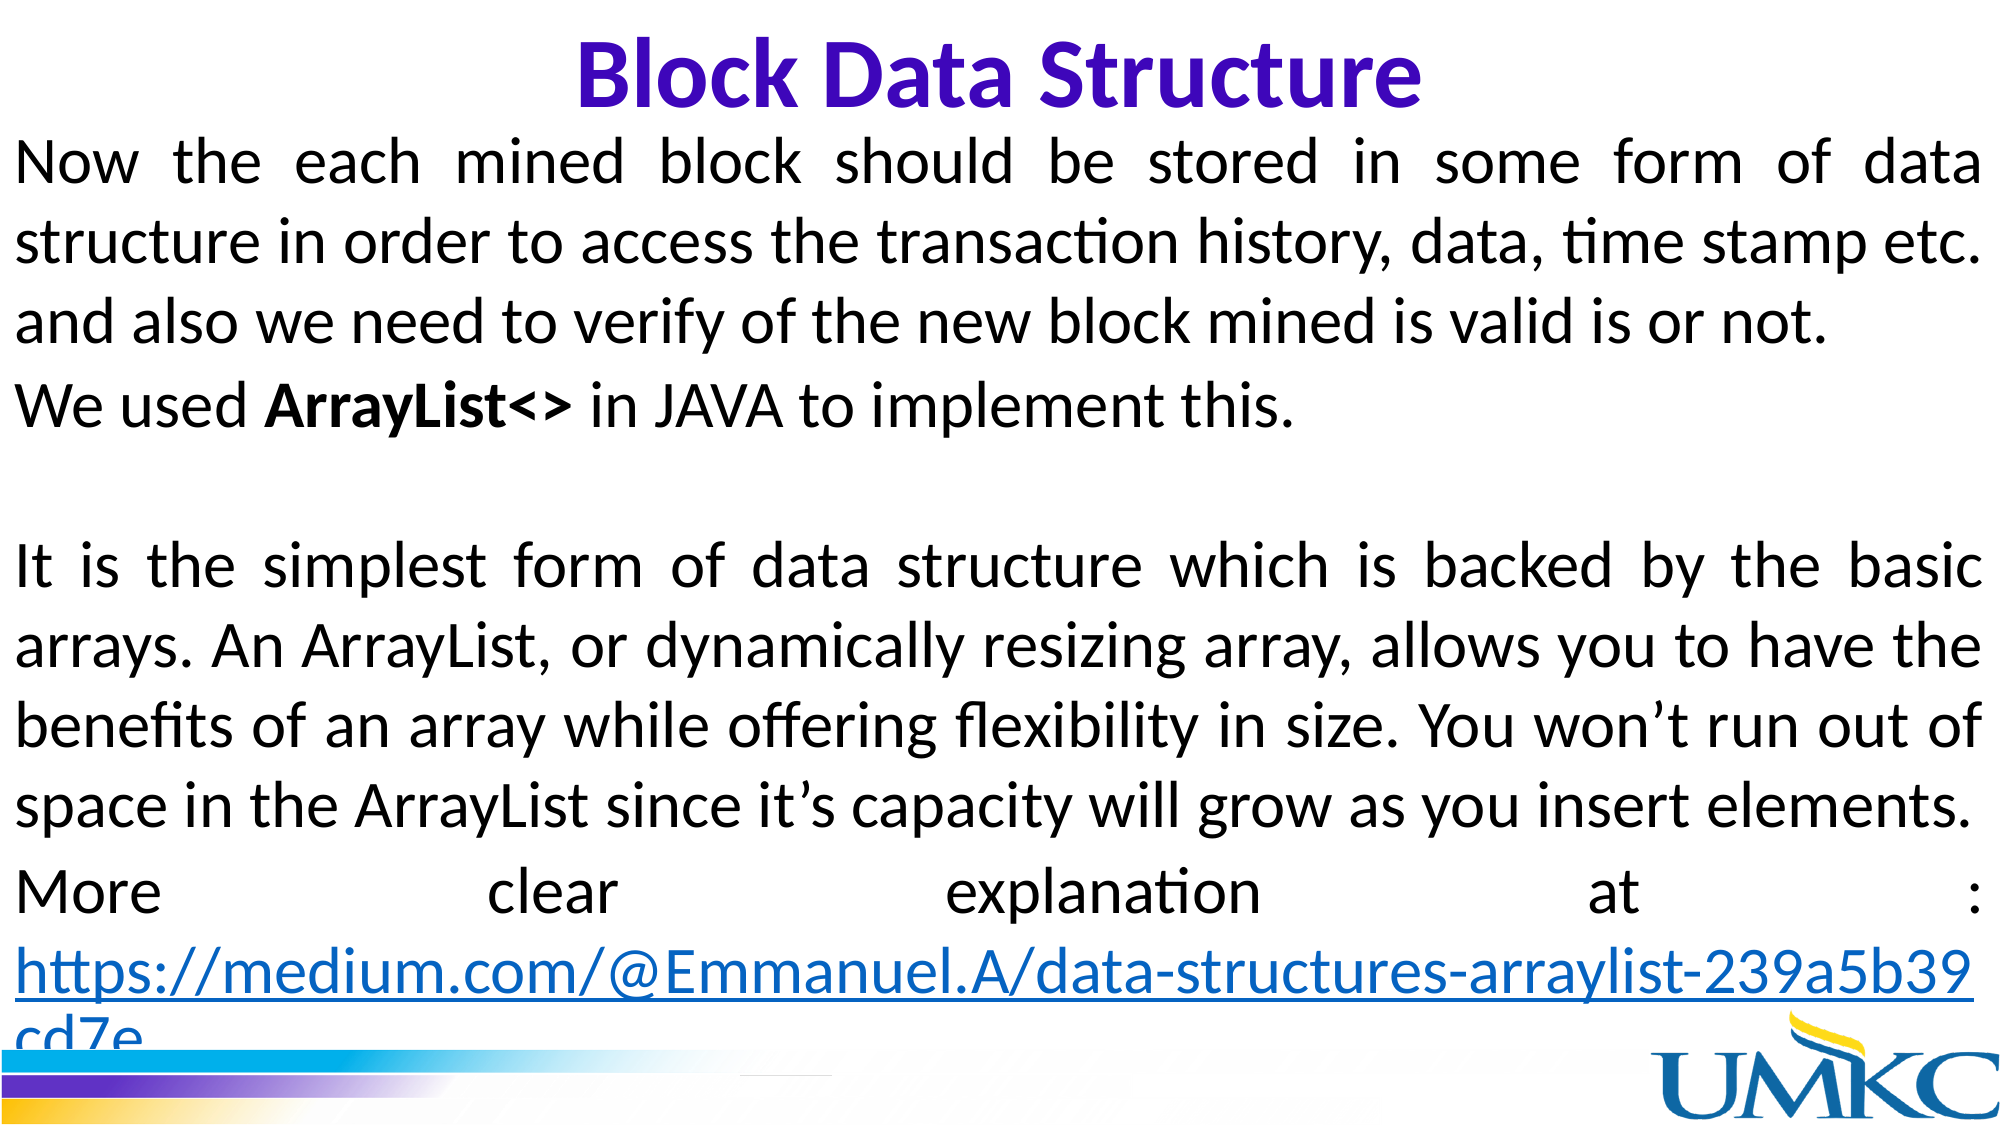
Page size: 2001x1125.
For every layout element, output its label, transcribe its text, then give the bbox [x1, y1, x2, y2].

picture [0, 1009, 2000, 1125]
text_box More clear explanation at : https://medium.com/@Emmanuel.A/data-structures-arraylist-239a5b39cd7e [0, 839, 2000, 1009]
text_box Now the each mined block should be stored in some form of data structure in order to access the transaction history, data, time stamp etc. and also we need to verify of the new block mined is valid is or not. [0, 109, 2000, 353]
text_box We used ArrayList<> in JAVA to implement this. It is the simplest form of data structure which is backed by the basic arrays. An ArrayList, or dynamically resizing array, allows you to have the benefits of an array while offering flexibility in size. You won’t run out of space in the ArrayList since it’s capacity will grow as you insert elements. [0, 353, 2000, 839]
text_box Block Data Structure [0, 0, 2000, 109]
